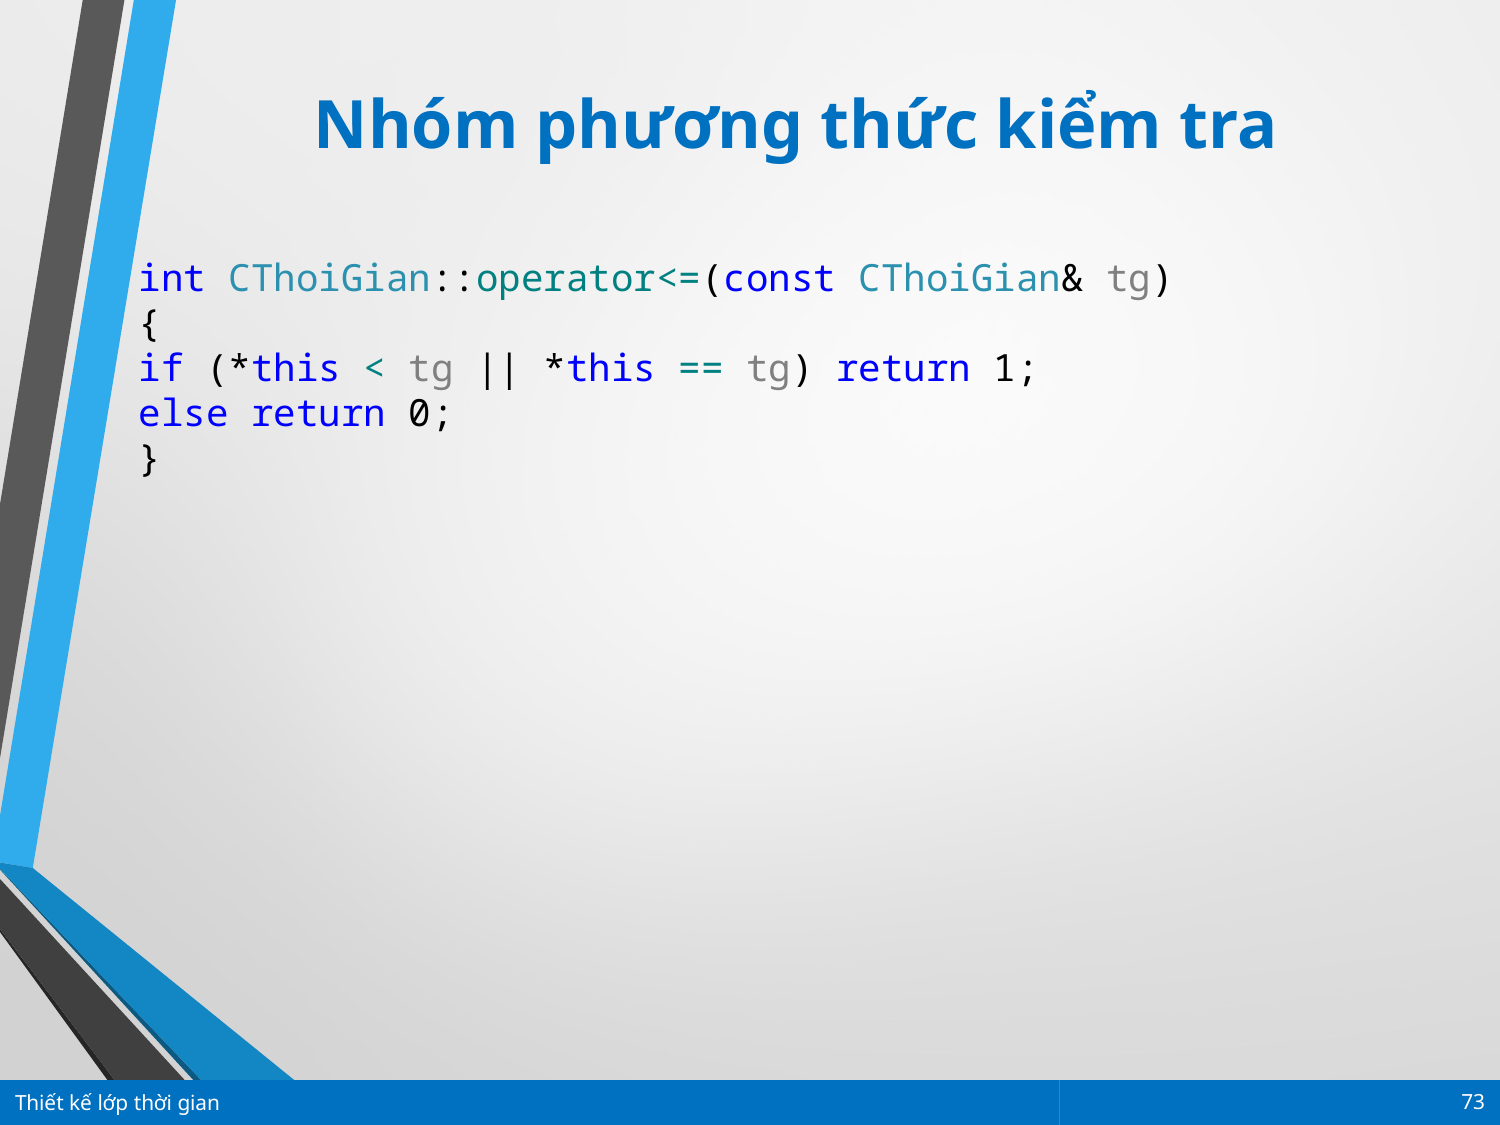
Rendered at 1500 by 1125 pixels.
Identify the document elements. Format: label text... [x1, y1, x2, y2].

slide_number 73 [1059, 1080, 1500, 1125]
text_box Nhóm phương thức kiểm tra [123, 74, 1469, 169]
text_box int CThoiGian::operator<=(const CThoiGian& tg) { if (*this < tg || *this == tg) return 1; else return 0; } [123, 246, 1500, 487]
footer Thiết kế lớp thời gian [0, 1080, 1059, 1125]
